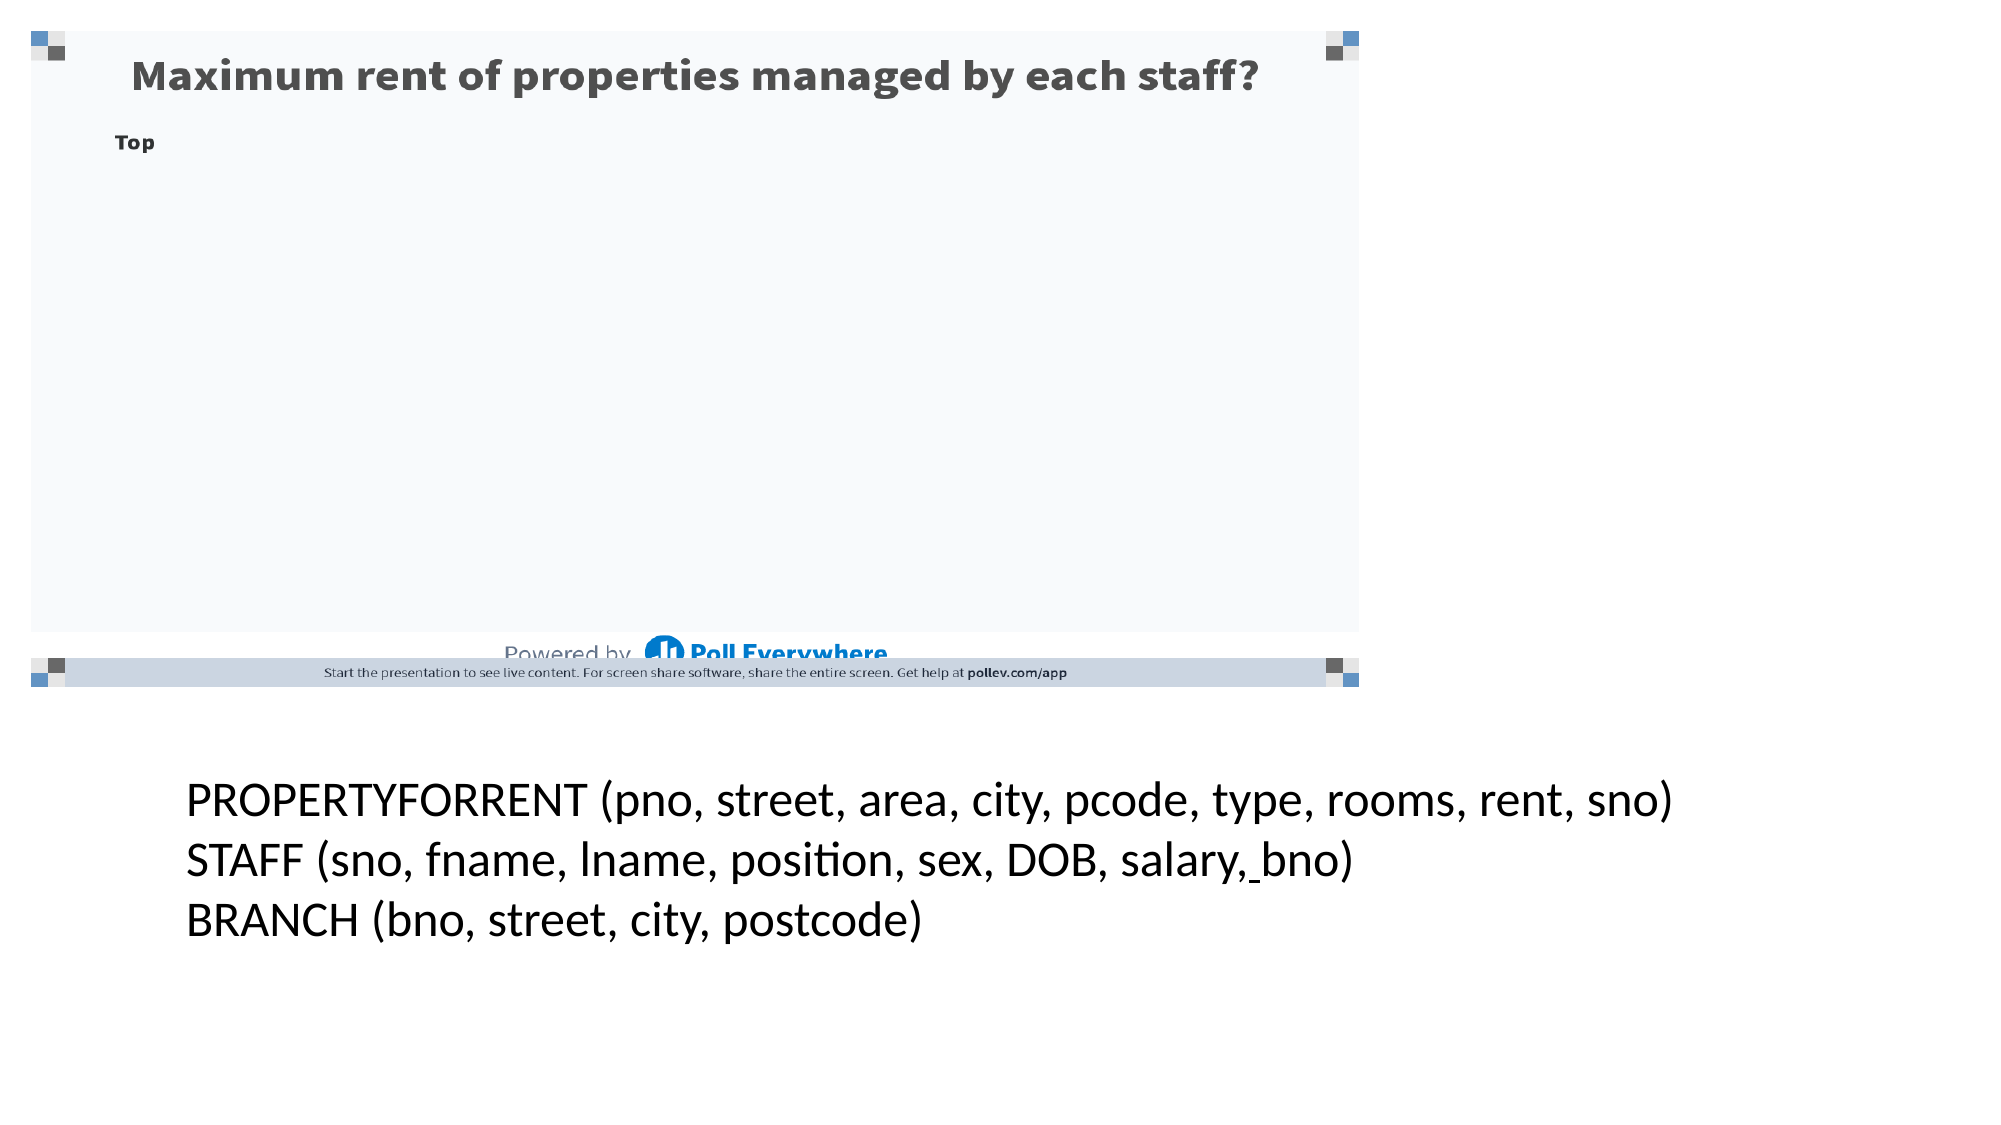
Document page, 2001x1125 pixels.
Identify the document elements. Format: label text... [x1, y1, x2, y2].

picture [31, 31, 1359, 687]
text_box PROPERTYFORRENT (pno, street, area, city, pcode, type, rooms, rent, sno) STAFF (sno, fname, lname, position, sex, DOB, salary, bno) BRANCH (bno, street, city, postcode) [171, 759, 1734, 955]
